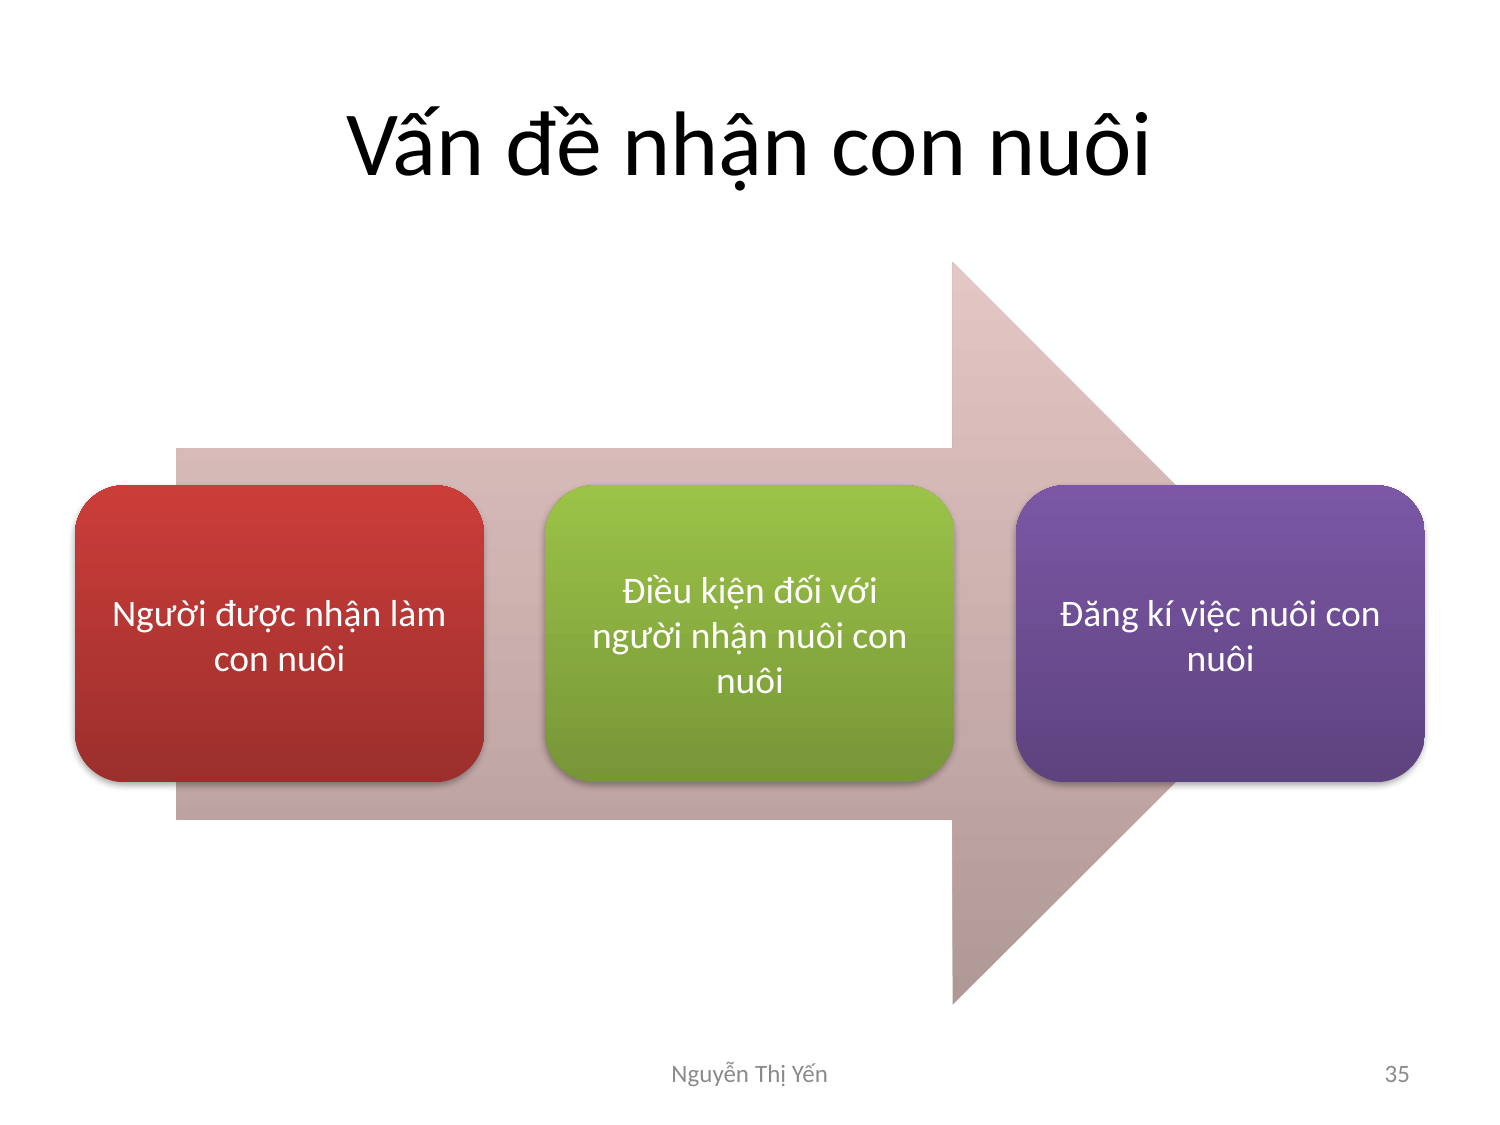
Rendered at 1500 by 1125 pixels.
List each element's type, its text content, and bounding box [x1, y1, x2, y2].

slide_number 35 [1074, 1042, 1425, 1103]
title Vấn đề nhận con nuôi [75, 45, 1425, 233]
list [74, 262, 1426, 1006]
footer Nguyễn Thị Yến [512, 1042, 988, 1103]
